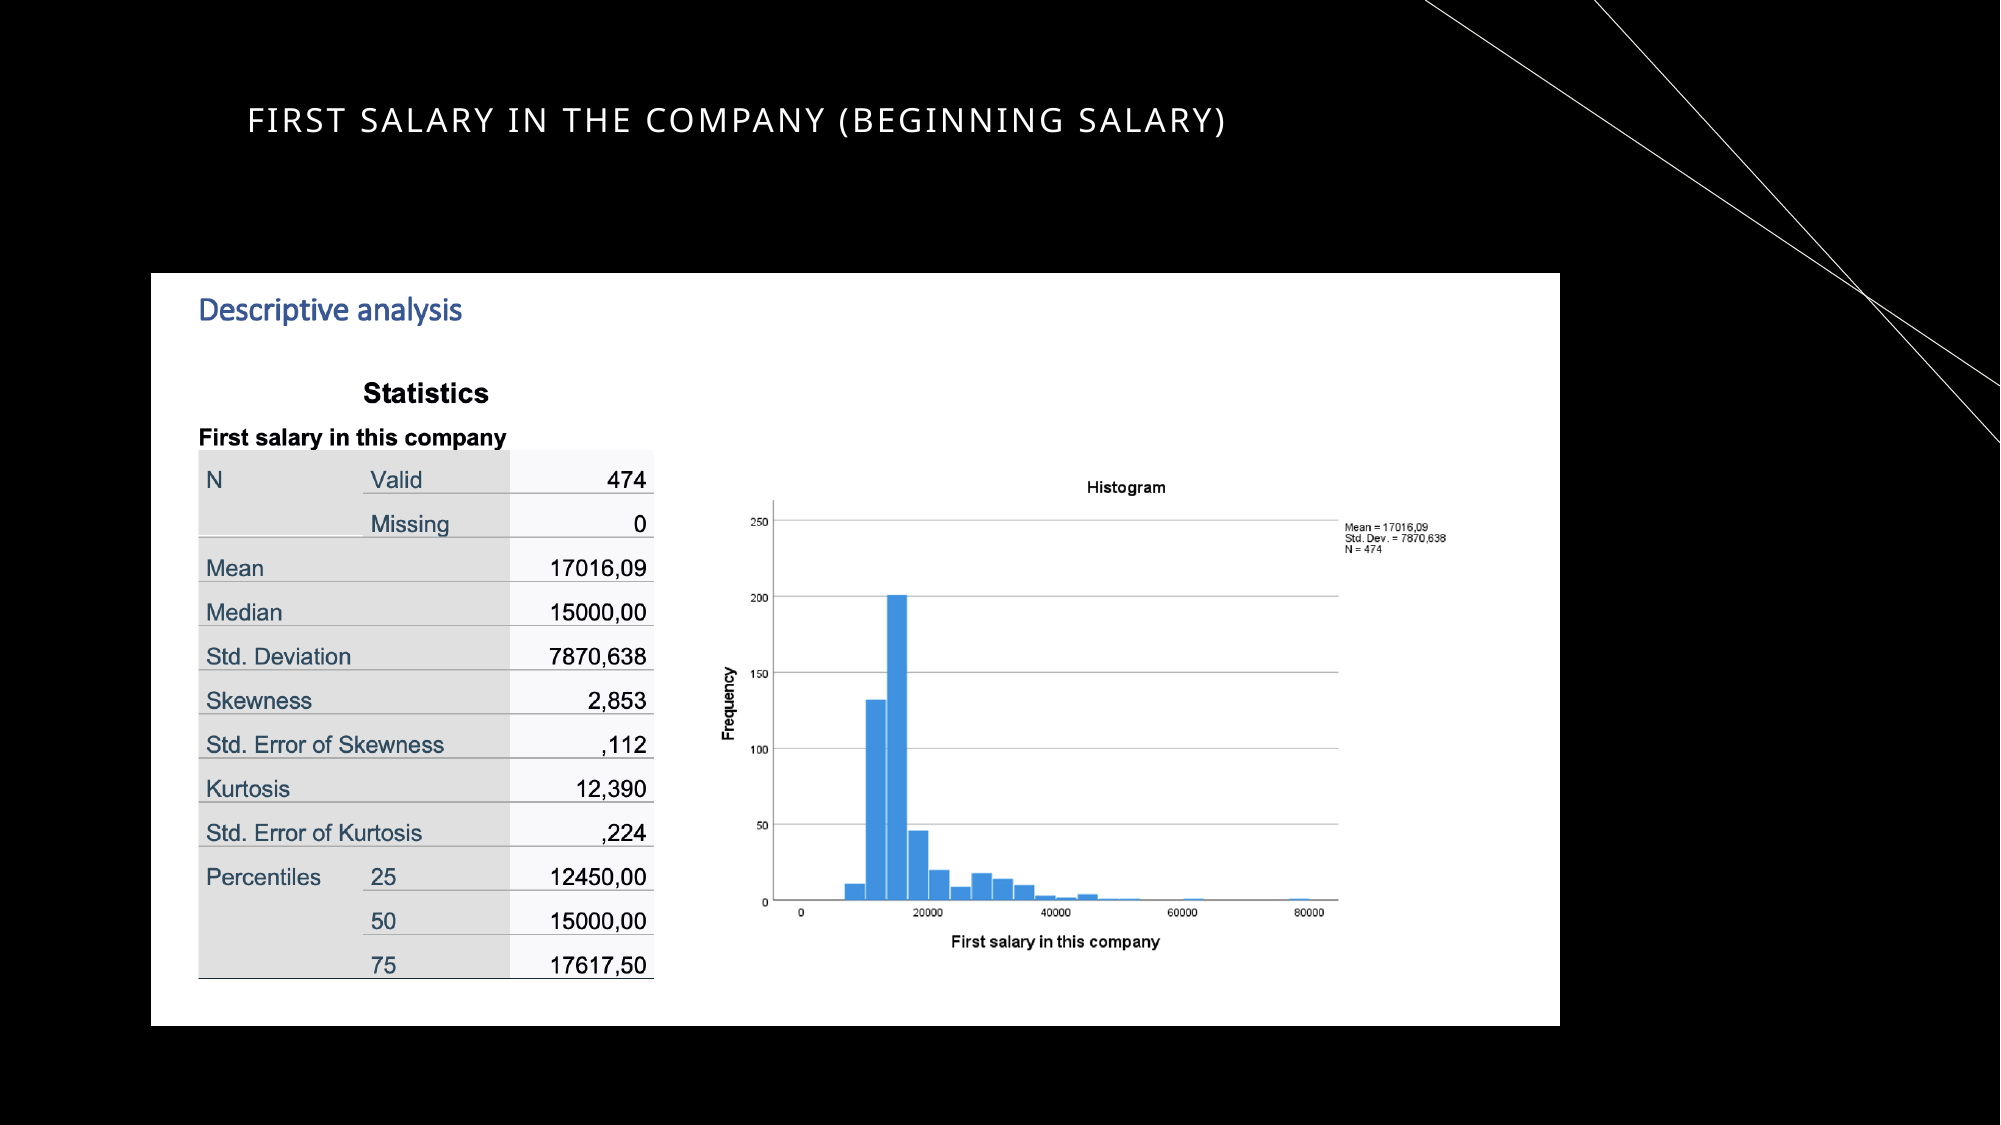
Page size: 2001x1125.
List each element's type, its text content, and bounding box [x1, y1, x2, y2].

picture [150, 273, 1560, 1026]
title First salary in the company (beginning salary) [212, 33, 1262, 210]
